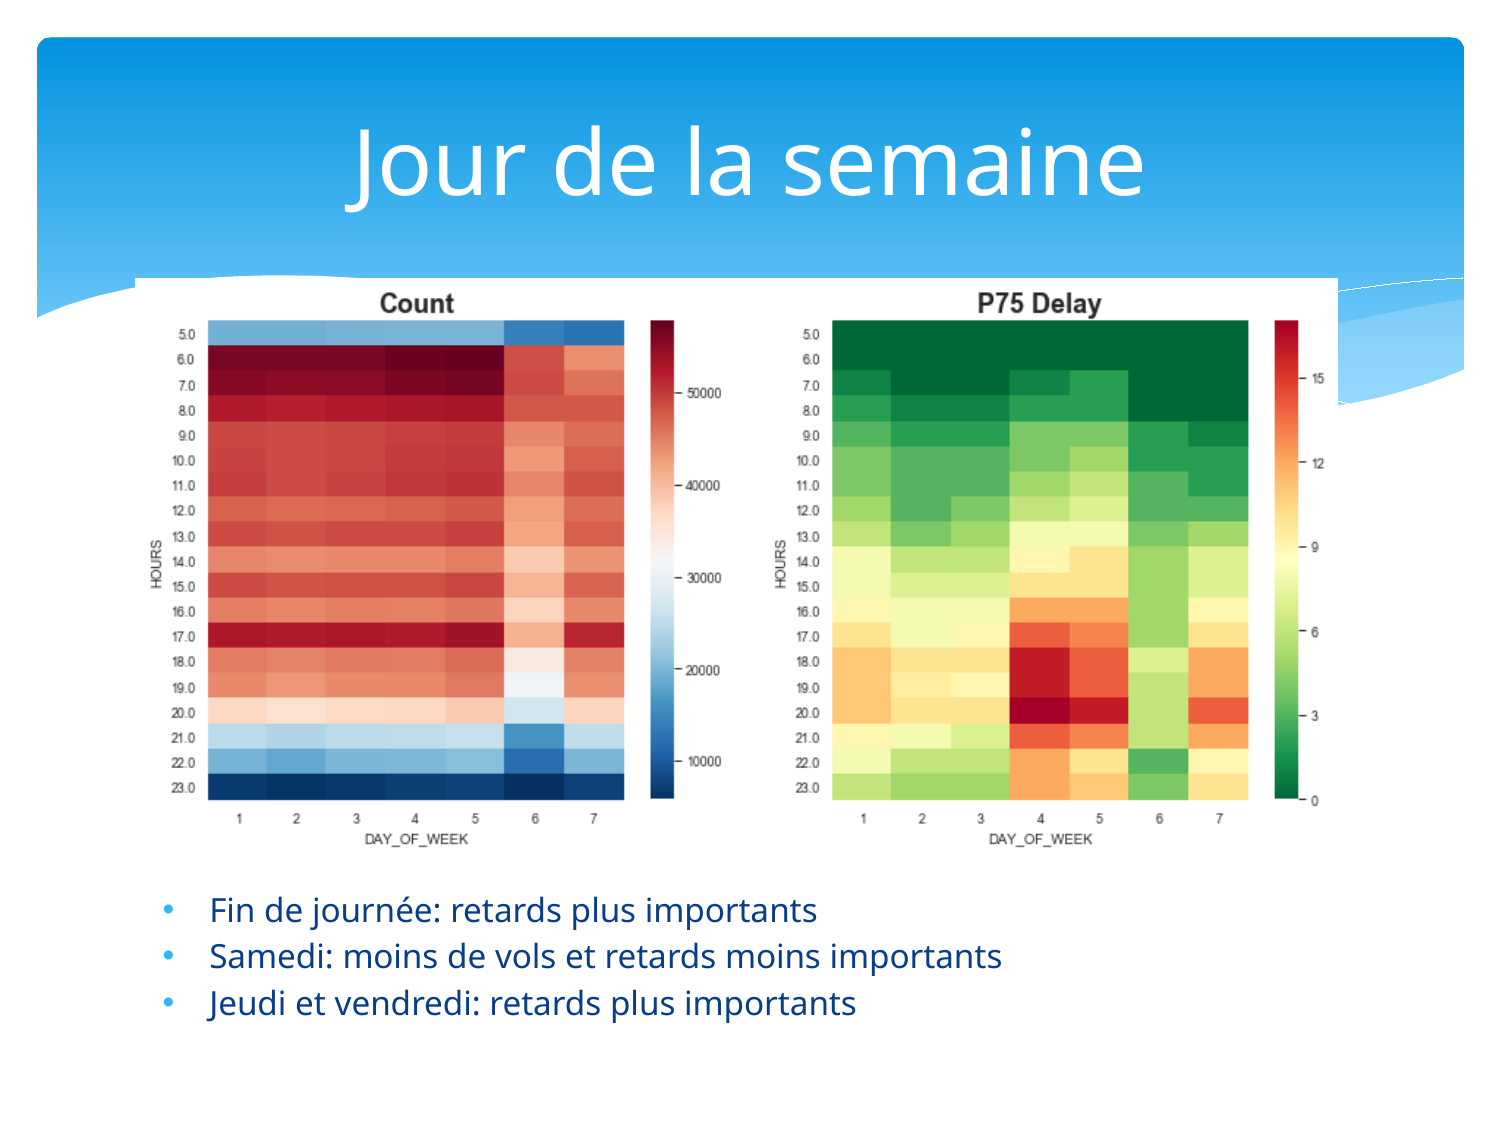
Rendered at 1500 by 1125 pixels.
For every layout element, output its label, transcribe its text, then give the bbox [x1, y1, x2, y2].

picture [135, 278, 1338, 859]
title Jour de la semaine [75, 55, 1425, 261]
list Fin de journée: retards plus importants Samedi: moins de vols et retards moins importants Jeudi et vendredi: retards plus importants [147, 881, 1363, 1088]
